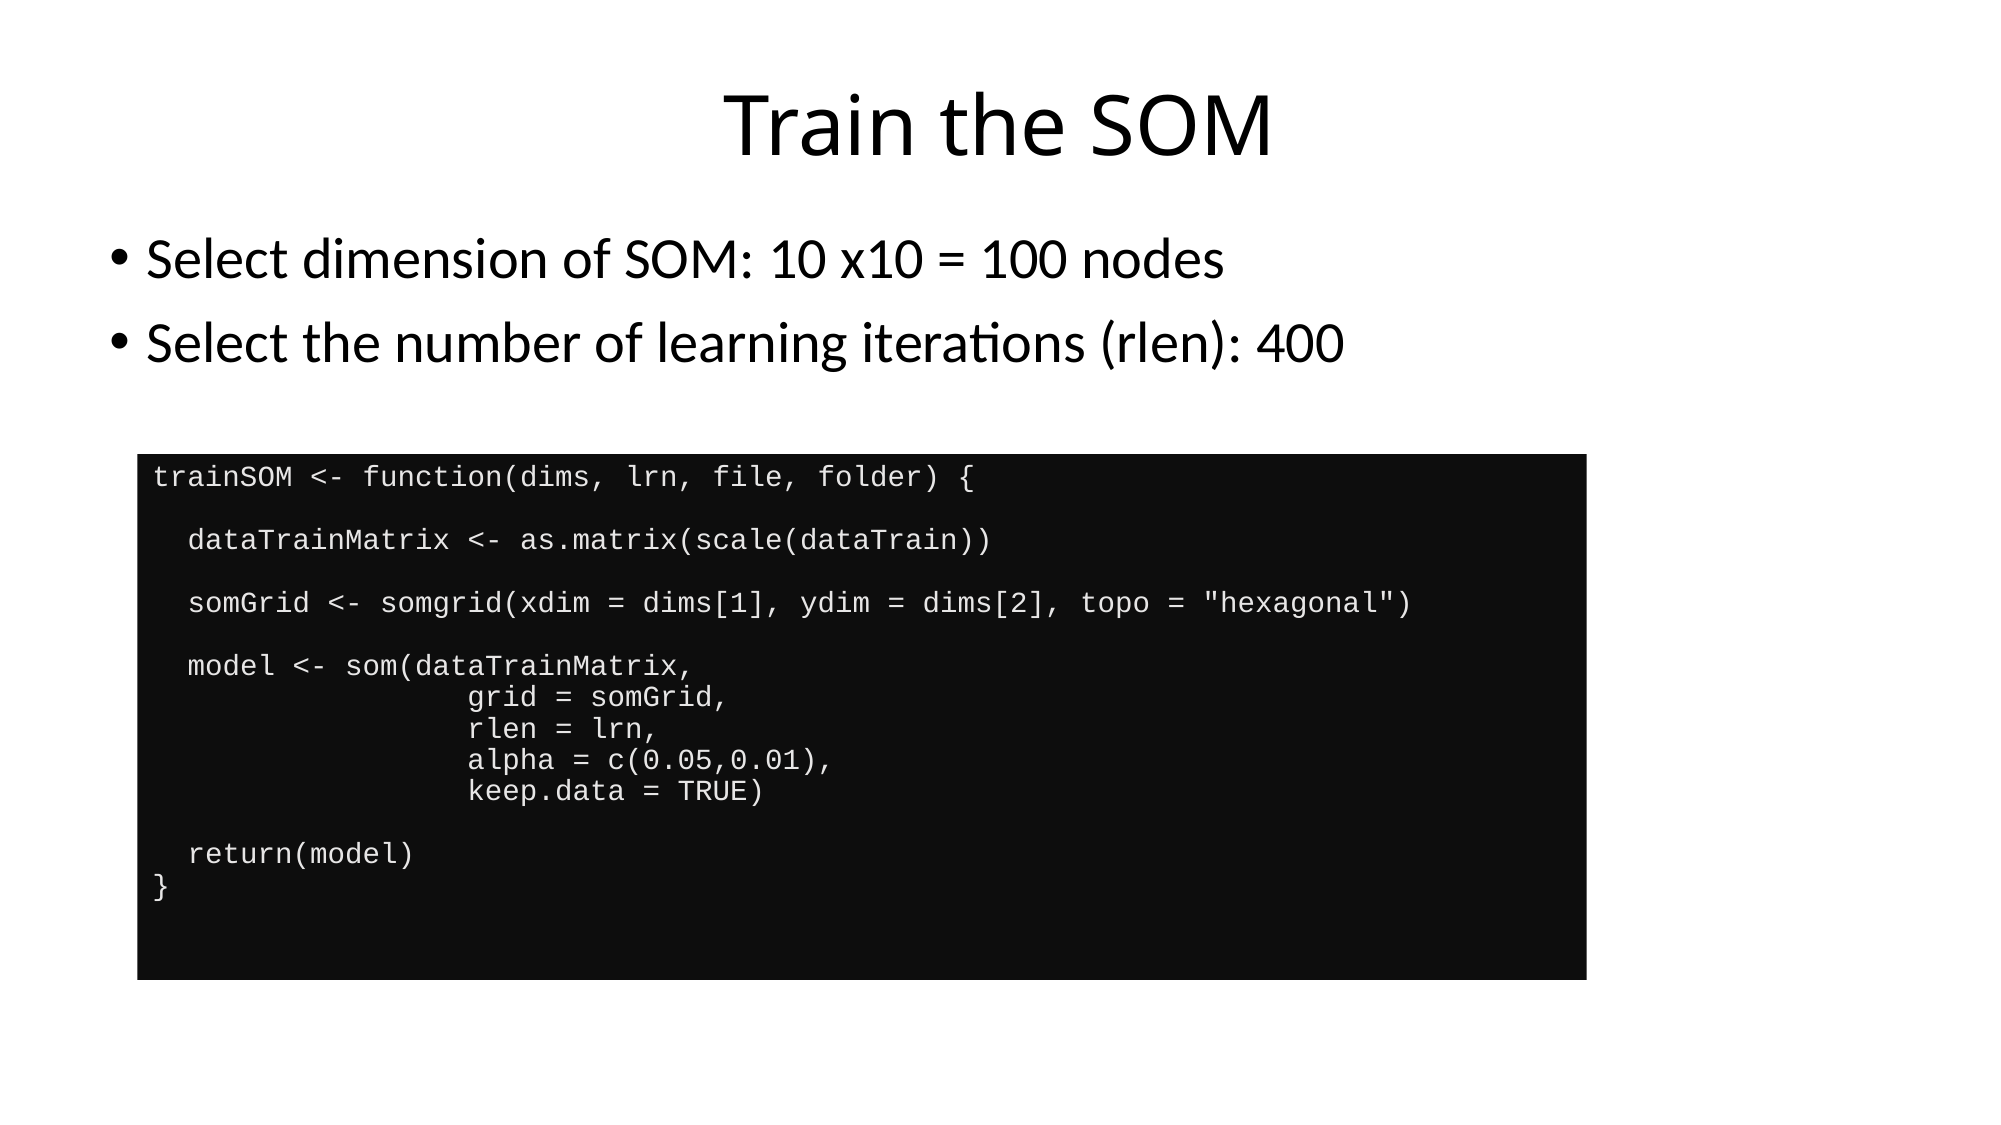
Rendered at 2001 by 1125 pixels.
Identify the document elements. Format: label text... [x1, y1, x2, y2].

text_box Select dimension of SOM: 10 x10 = 100 nodes Select the number of learning iterations (rlen): 400 [94, 220, 1906, 416]
list trainSOM <- function(dims, lrn, file, folder) { dataTrainMatrix <- as.matrix(scale(dataTrain)) somGrid <- somgrid(xdim = dims[1], ydim = dims[2], topo = "hexagonal") model <- som(dataTrainMatrix, grid = somGrid, rlen = lrn, alpha = c(0.05,0.01), keep.data = TRUE) return(model) } [137, 454, 1587, 980]
title Train the SOM [137, 59, 1863, 199]
